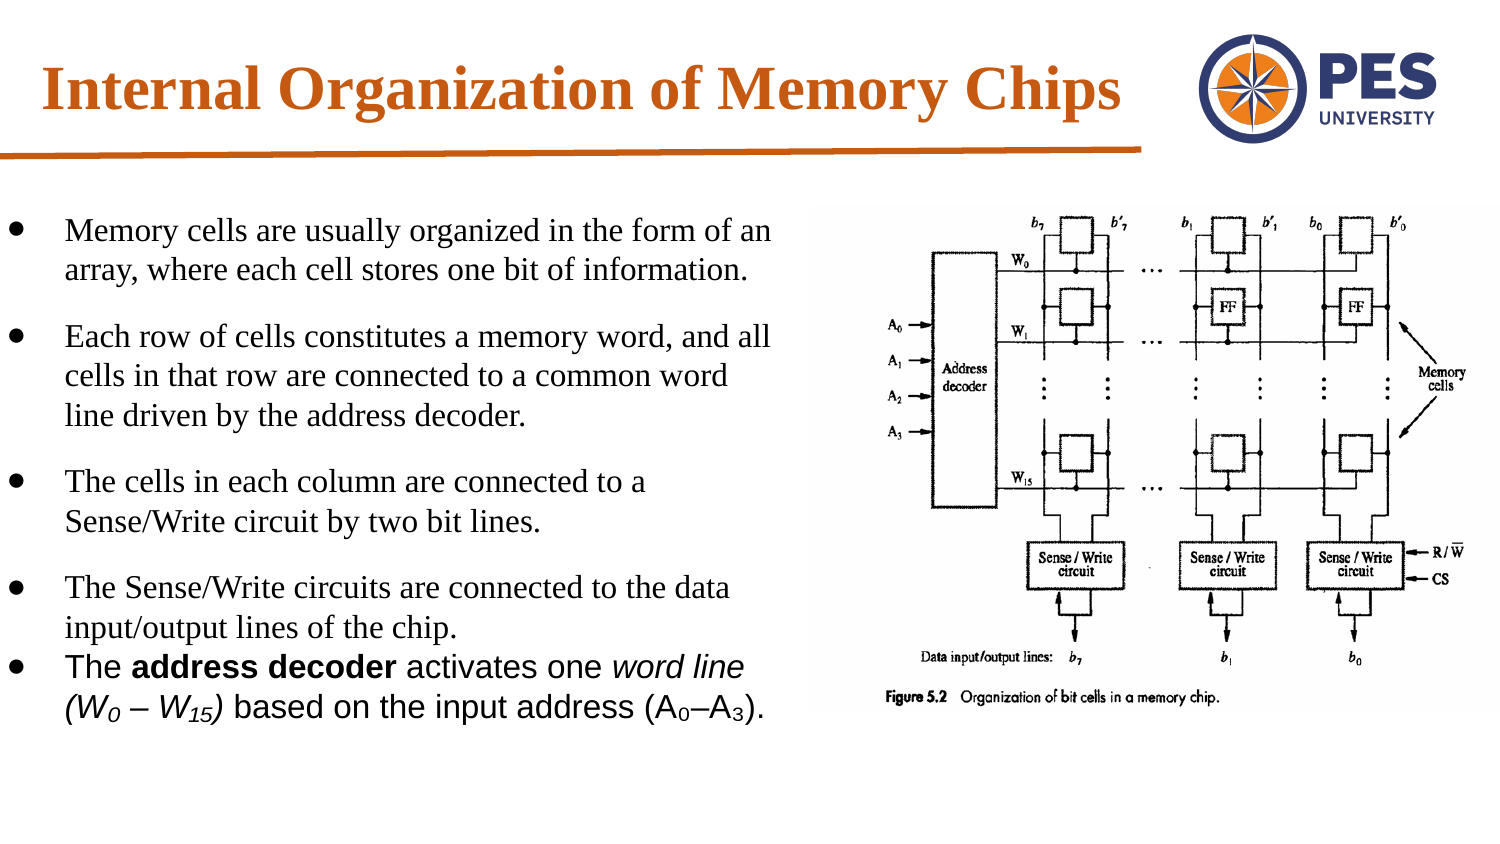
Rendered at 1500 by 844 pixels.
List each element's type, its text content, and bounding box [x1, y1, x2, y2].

title Internal Organization of Memory Chips [30, 42, 1174, 137]
picture [810, 204, 1500, 714]
text_box Memory cells are usually organized in the form of an array, where each cell stores one bit of information. Each row of cells constitutes a memory word, and all cells in that row are connected to a common word line driven by the address decoder. The cells in each column are connected to a Sense/Write circuit by two bit lines. The Sense/Write circuits are connected to the data input/output lines of the chip. The address decoder activates one word line (W₀ – W₁₅) based on the input address (A₀–A₃). [0, 204, 786, 766]
picture [1186, 21, 1450, 157]
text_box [0, 149, 1142, 157]
